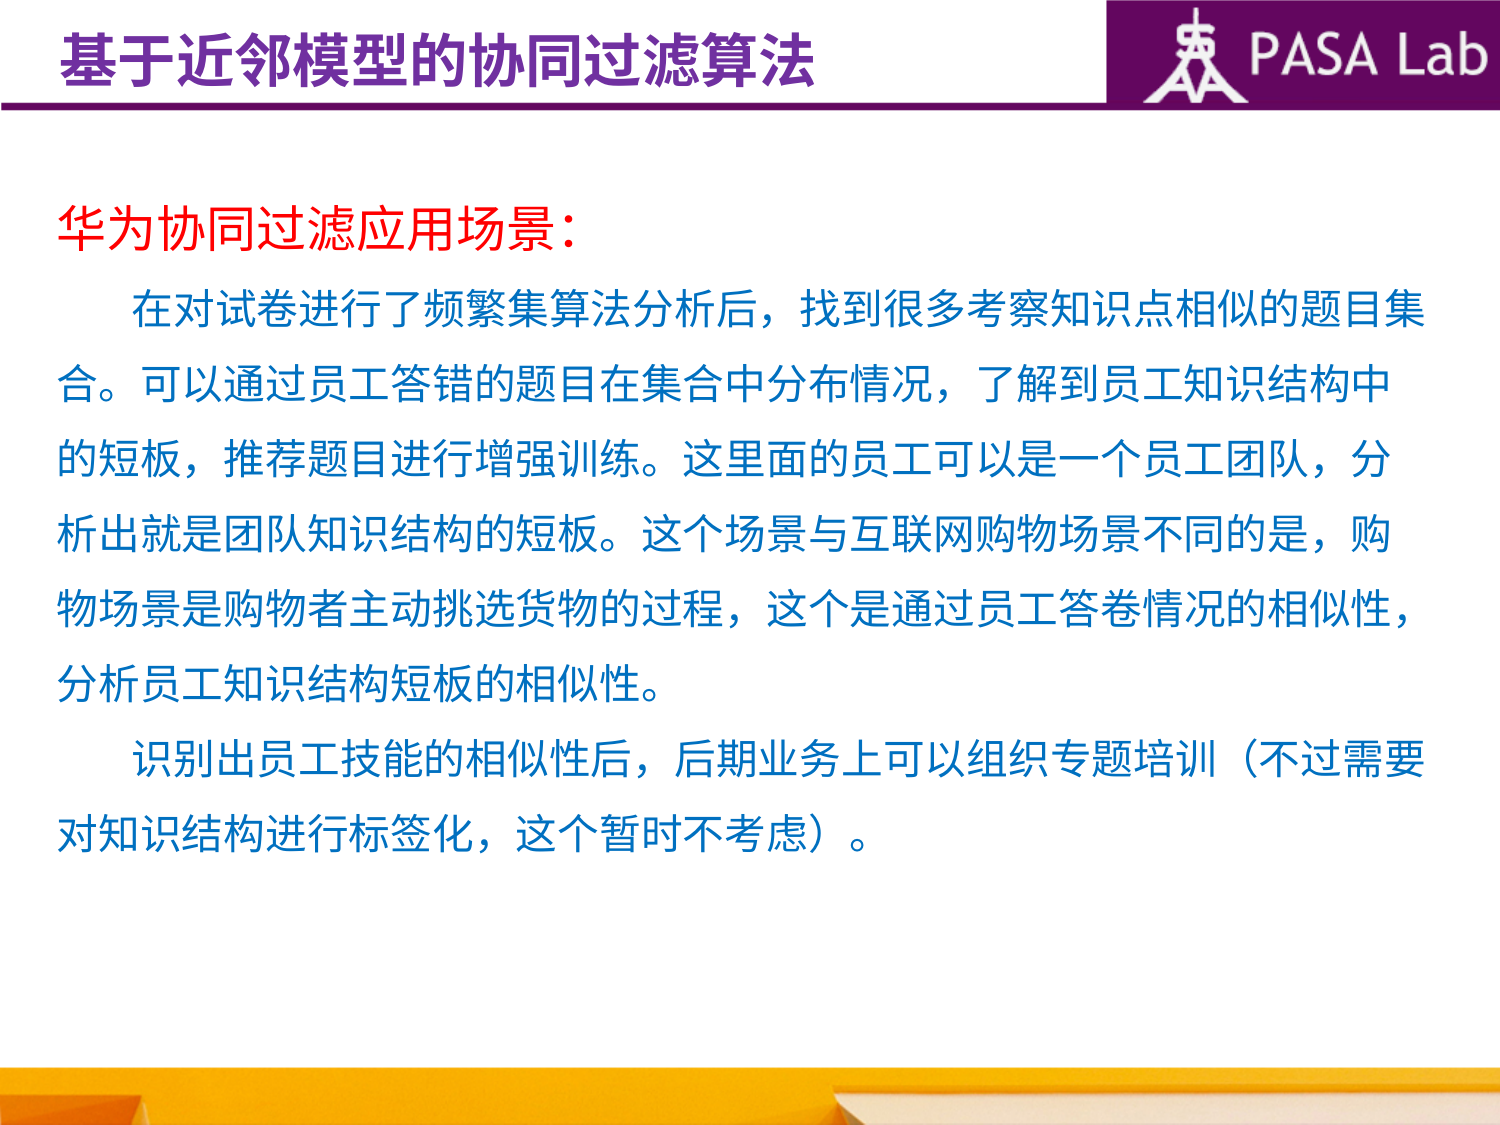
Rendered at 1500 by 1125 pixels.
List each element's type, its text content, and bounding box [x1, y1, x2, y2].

text_box 基于近邻模型的协同过滤算法 [45, 17, 951, 160]
text_box 华为协同过滤应用场景： 在对试卷进行了频繁集算法分析后，找到很多考察知识点相似的题目集合。可以通过员工答错的题目在集合中分布情况，了解到员工知识结构中的短板，推荐题目进行增强训练。这里面的员工可以是一个员工团队，分析出就是团队知识结构的短板。这个场景与互联网购物场景不同的是，购物场景是购物者主动挑选货物的过程，这个是通过员工答卷情况的相似性，分析员工知识结构短板的相似性。 识别出员工技能的相似性后，后期业务上可以组织专题培训（不过需要对知识结构进行标签化，这个暂时不考虑）。 [41, 160, 1445, 933]
picture [0, 0, 1500, 1125]
